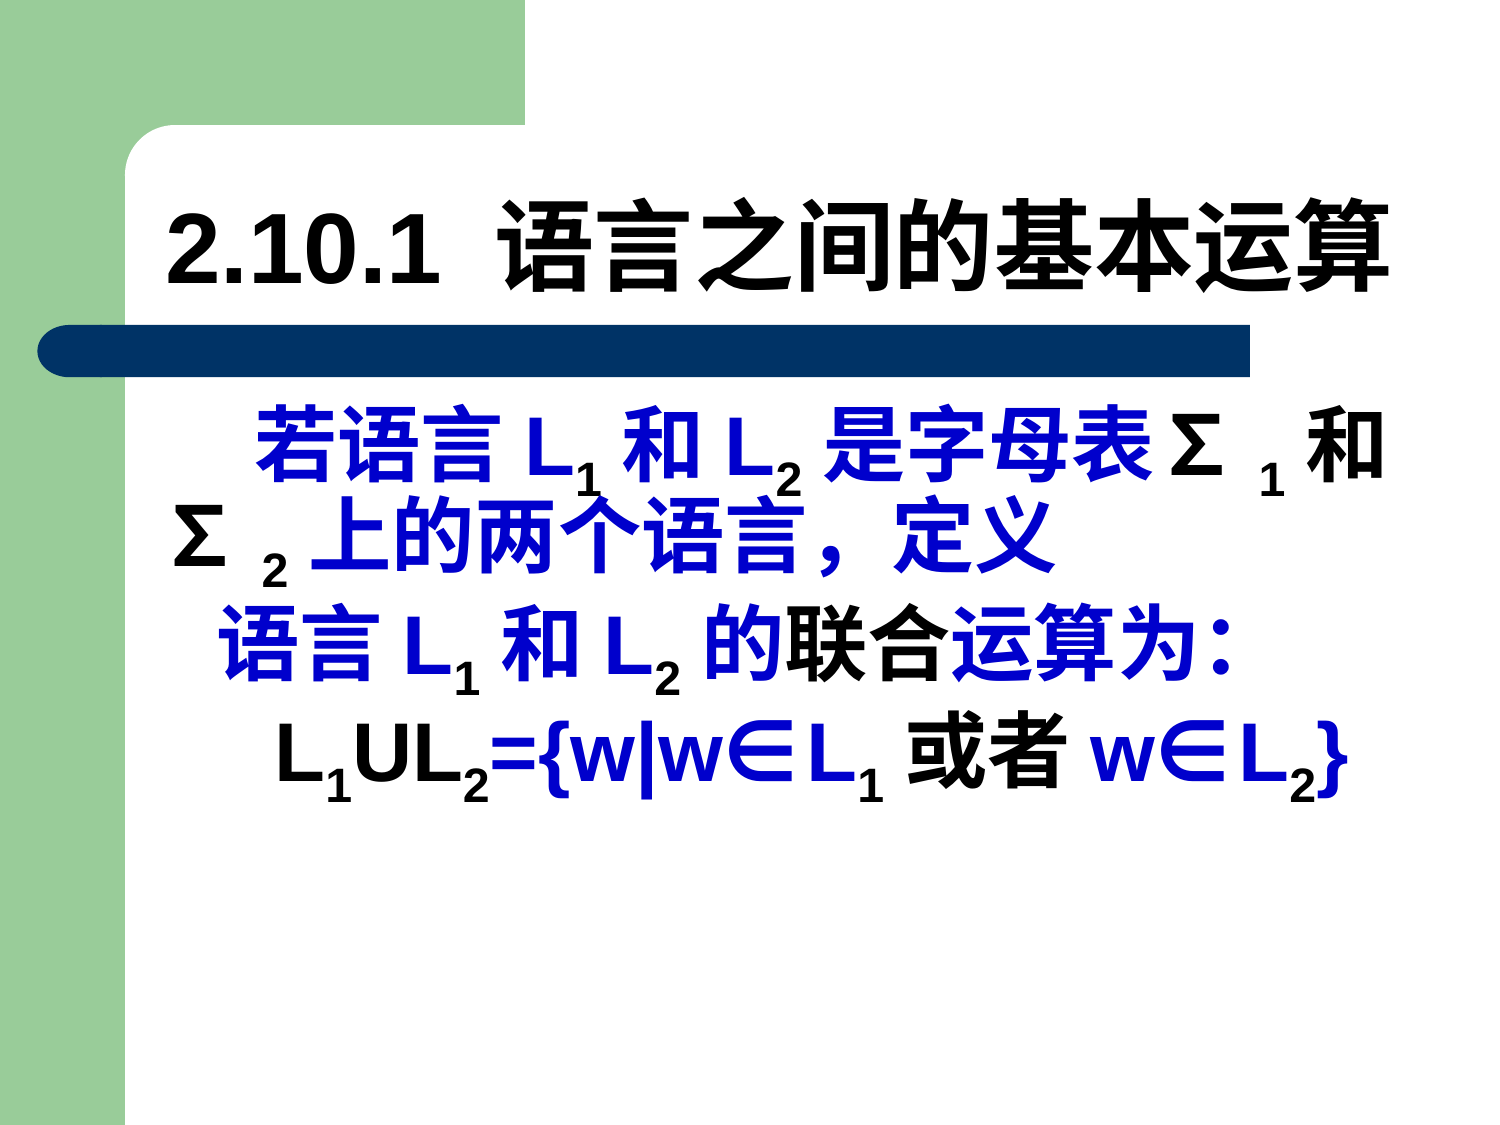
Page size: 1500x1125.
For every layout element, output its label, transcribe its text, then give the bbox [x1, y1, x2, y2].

title 2.10.1 语言之间的基本运算 [149, 124, 1463, 313]
list 若语言L1和L2是字母表∑1和 ∑2上的两个语言，定义 语言L1和L2的联合运算为： L1UL2={w|w∈L1或者w∈L2} [143, 395, 1500, 1071]
